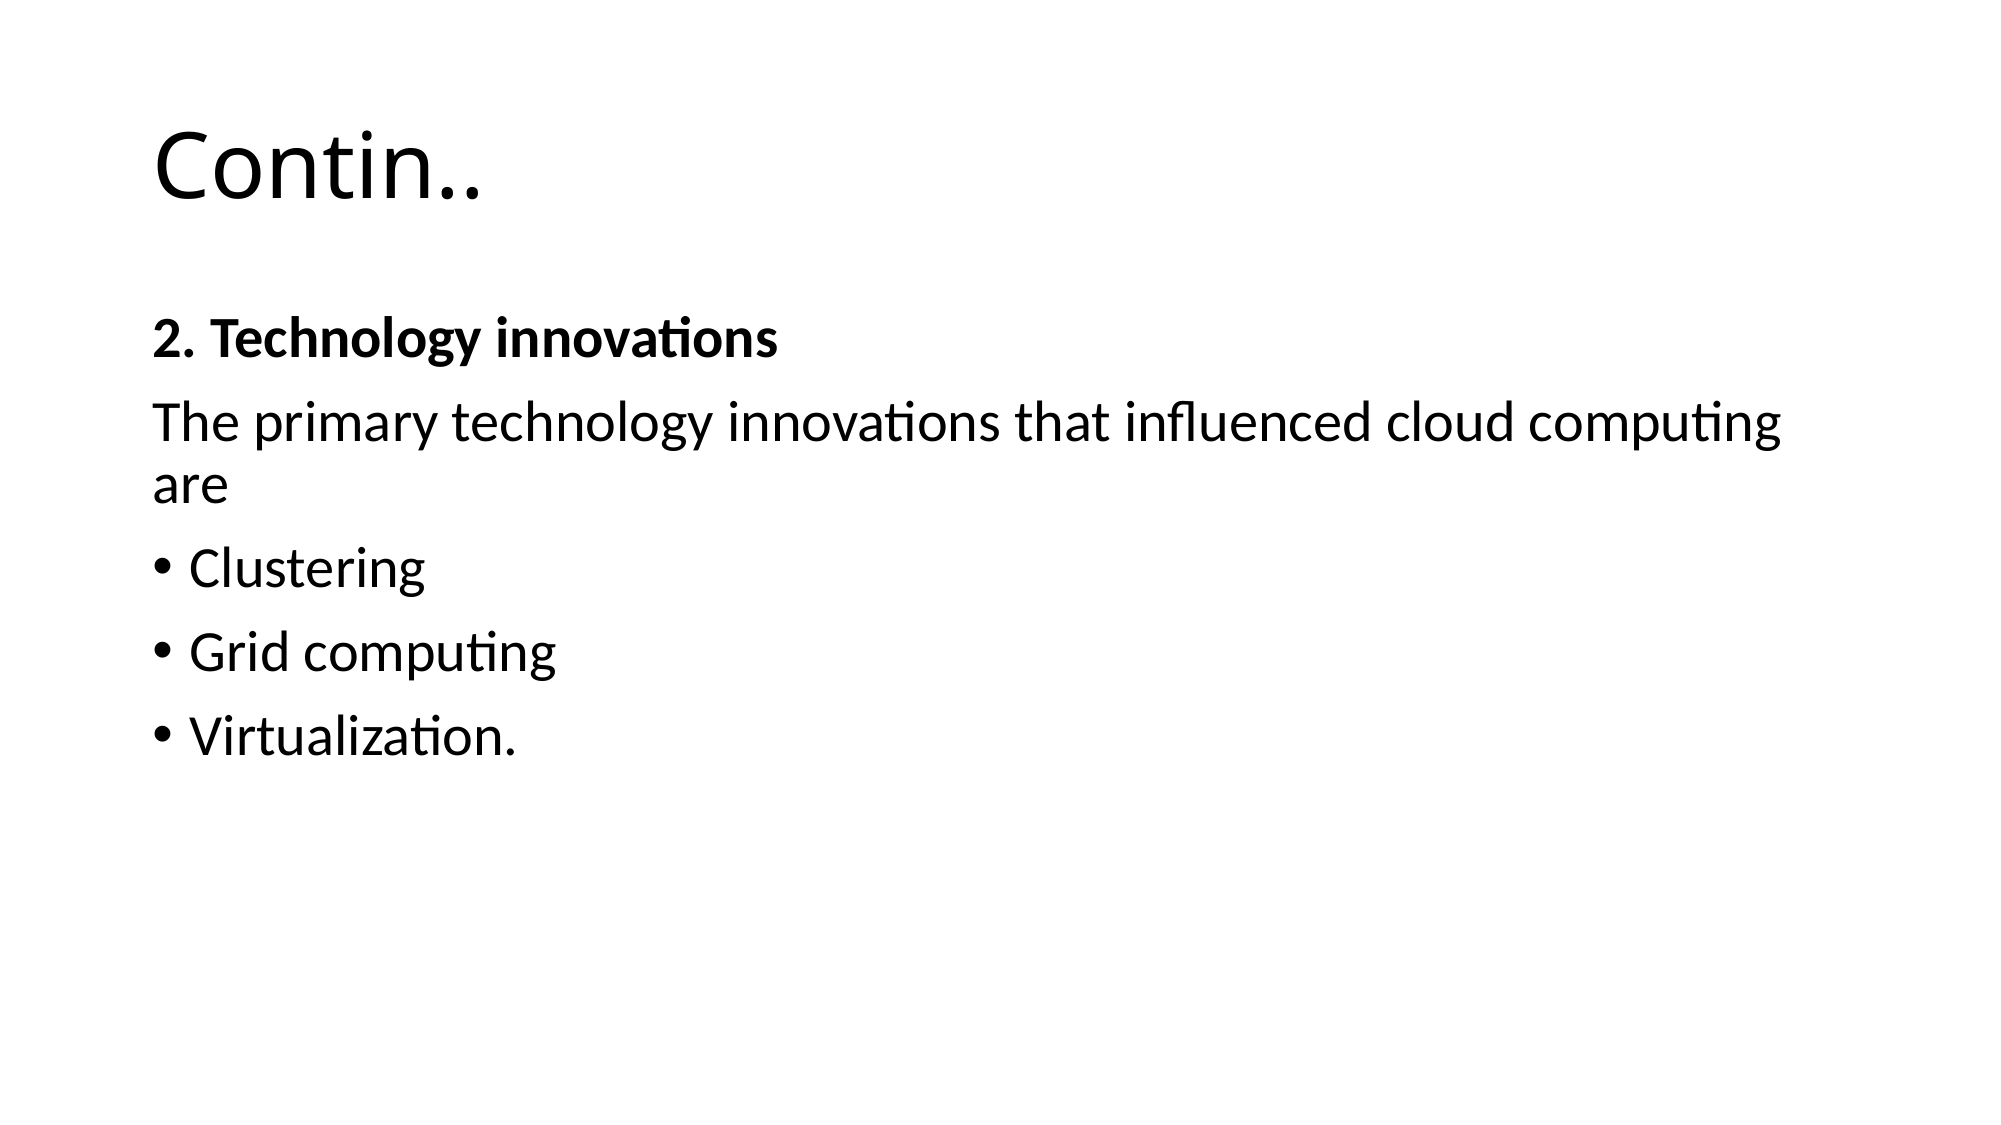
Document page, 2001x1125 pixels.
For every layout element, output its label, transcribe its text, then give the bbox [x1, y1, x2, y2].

list 2. Technology innovations The primary technology innovations that influenced cloud computing are Clustering Grid computing Virtualization. [137, 299, 1863, 1014]
title Contin.. [137, 59, 1863, 278]
